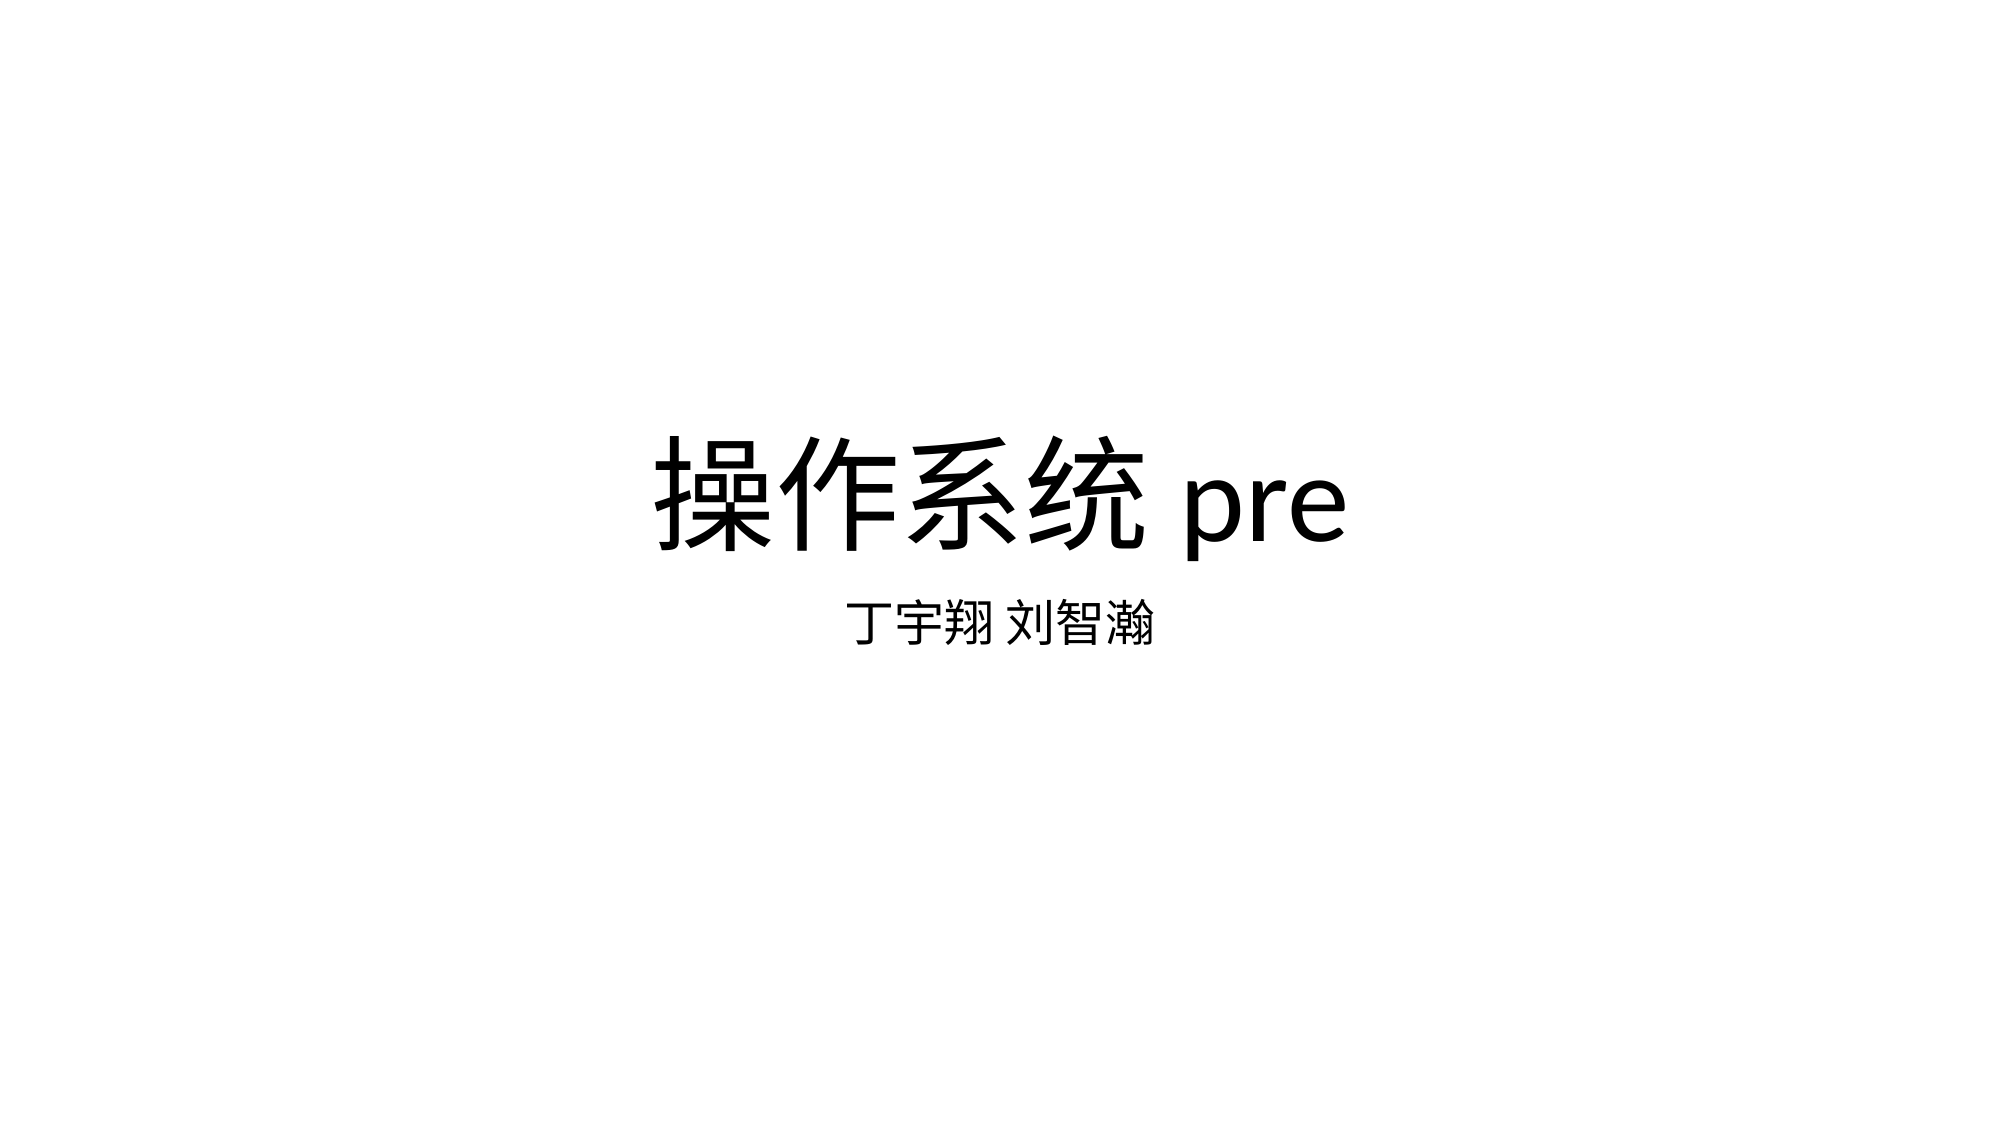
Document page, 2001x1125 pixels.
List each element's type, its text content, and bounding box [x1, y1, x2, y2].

title 操作系统pre [249, 184, 1750, 576]
subtitle 丁宇翔 刘智瀚 [249, 590, 1750, 863]
